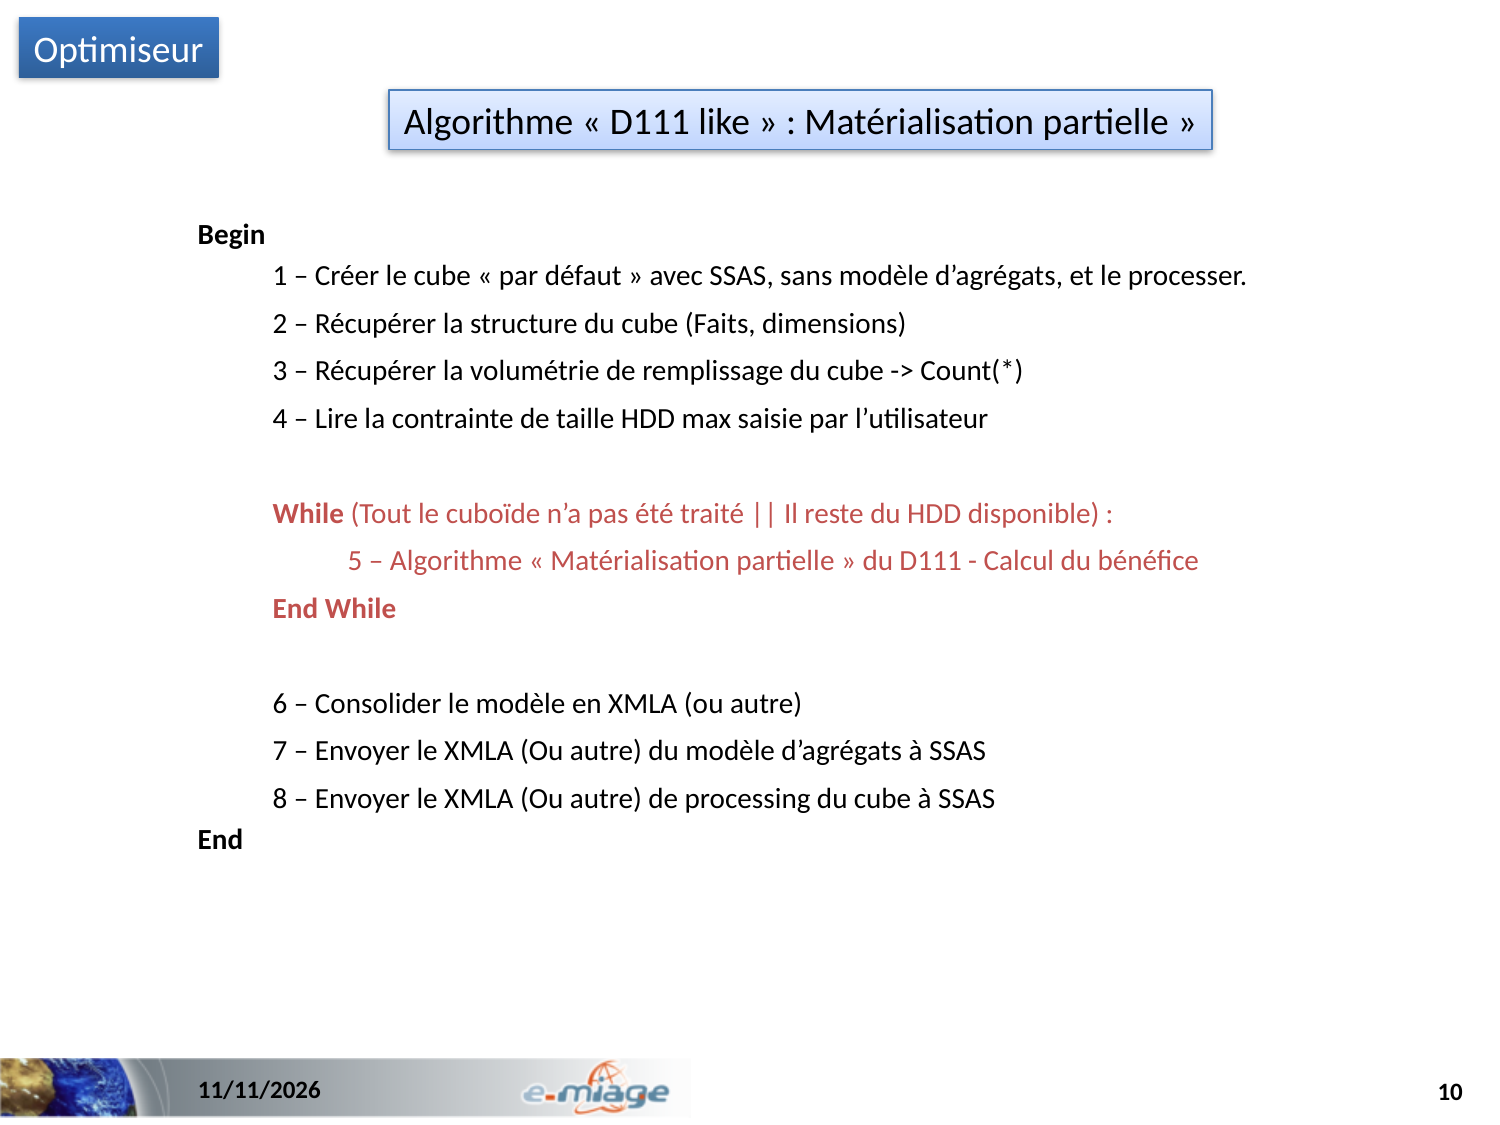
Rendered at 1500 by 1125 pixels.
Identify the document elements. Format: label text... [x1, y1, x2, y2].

text_box Begin 1 – Créer le cube « par défaut » avec SSAS, sans modèle d’agrégats, et le processer. 2 – Récupérer la structure du cube (Faits, dimensions) 3 – Récupérer la volumétrie de remplissage du cube -> Count(*) 4 – Lire la contrainte de taille HDD max saisie par l’utilisateur While (Tout le cuboïde n’a pas été traité || Il reste du HDD disponible) : 5 – Algorithme « Matérialisation partielle » du D111 - Calcul du bénéfice End While 6 – Consolider le modèle en XMLA (ou autre) 7 – Envoyer le XMLA (Ou autre) du modèle d’agrégats à SSAS 8 – Envoyer le XMLA (Ou autre) de processing du cube à SSAS End [182, 208, 1329, 863]
text_box Optimiseur [18, 17, 219, 78]
picture [0, 1058, 691, 1118]
text_box Algorithme « D111 like » : Matérialisation partielle » [388, 89, 1213, 150]
